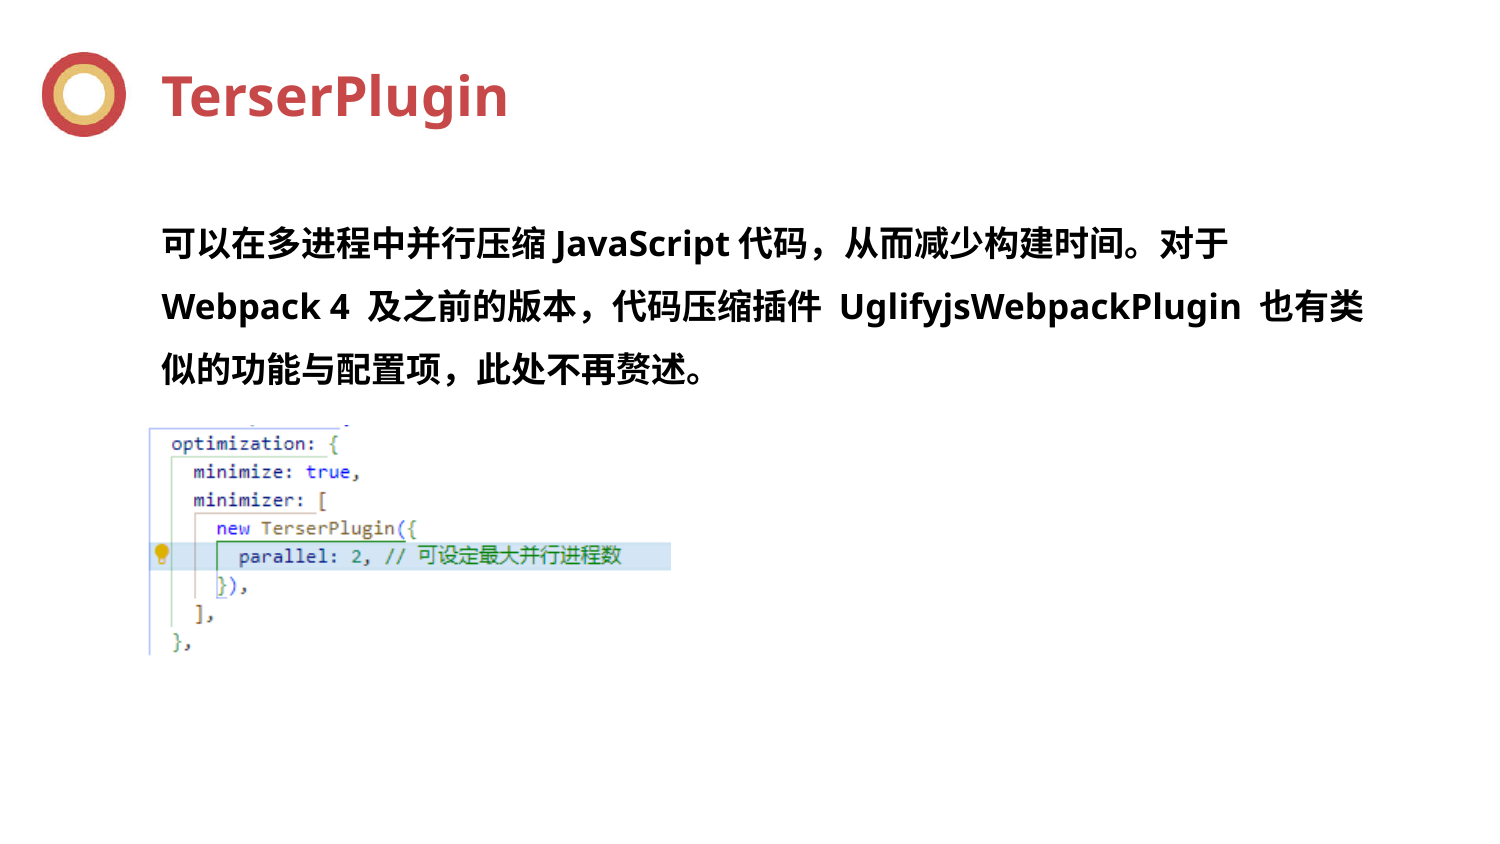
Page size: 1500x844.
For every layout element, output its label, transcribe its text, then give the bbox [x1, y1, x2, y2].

picture [146, 425, 671, 658]
picture [0, 0, 1500, 190]
text_box 可以在多进程中并行压缩JavaScript代码，从而减少构建时间。对于 Webpack 4 及之前的版本，代码压缩插件 UglifyjsWebpackPlugin 也有类似的功能与配置项，此处不再赘述。 [146, 192, 1413, 422]
